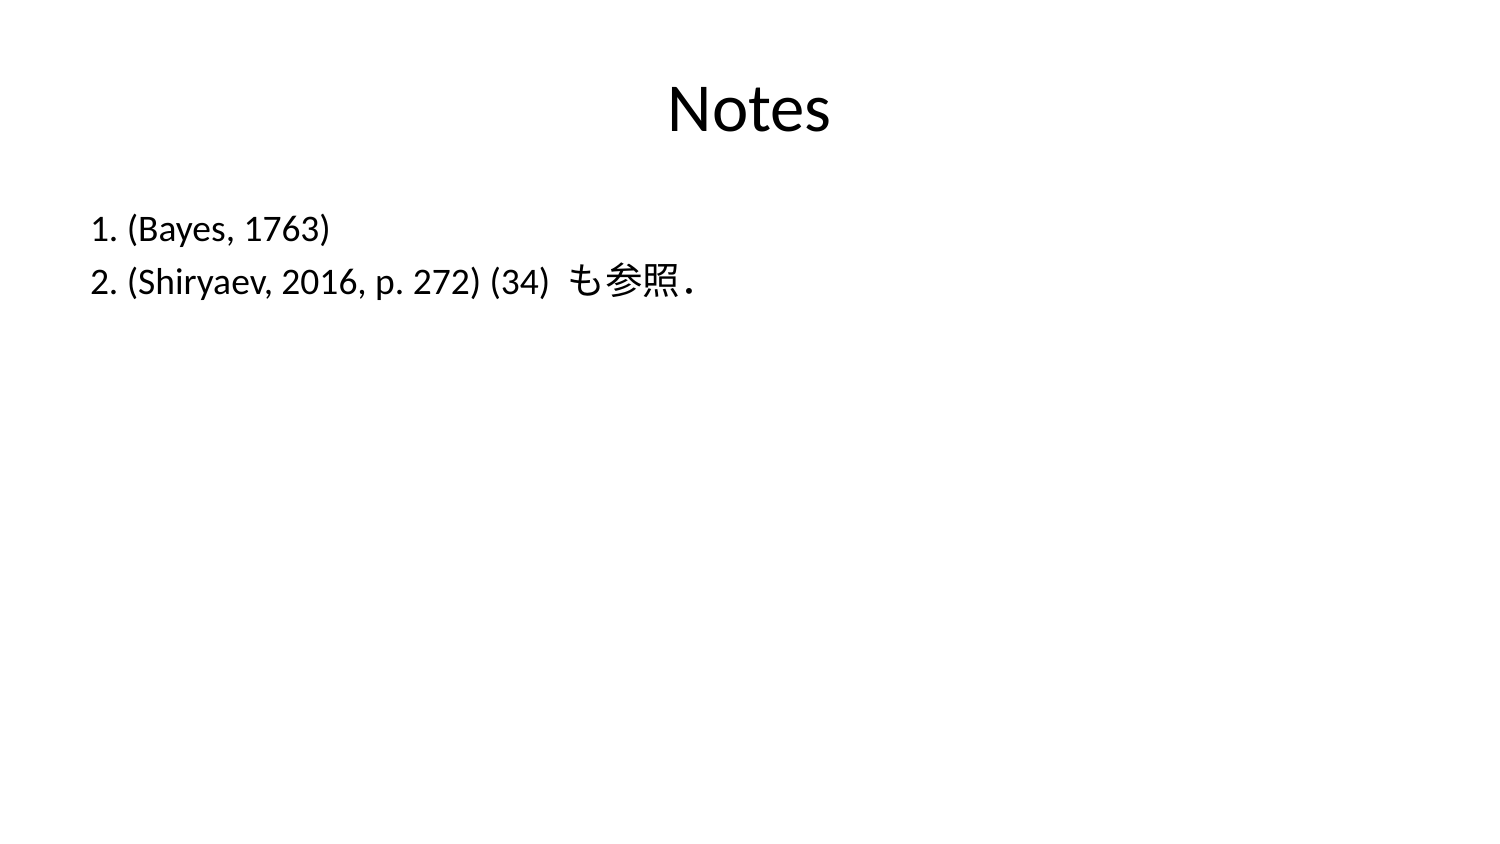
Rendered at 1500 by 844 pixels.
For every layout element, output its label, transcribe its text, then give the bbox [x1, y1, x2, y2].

title Notes [75, 33, 1425, 175]
list 1. (Bayes, 1763) 2. (Shiryaev, 2016, p. 272) (34) も参照． [75, 196, 1425, 754]
